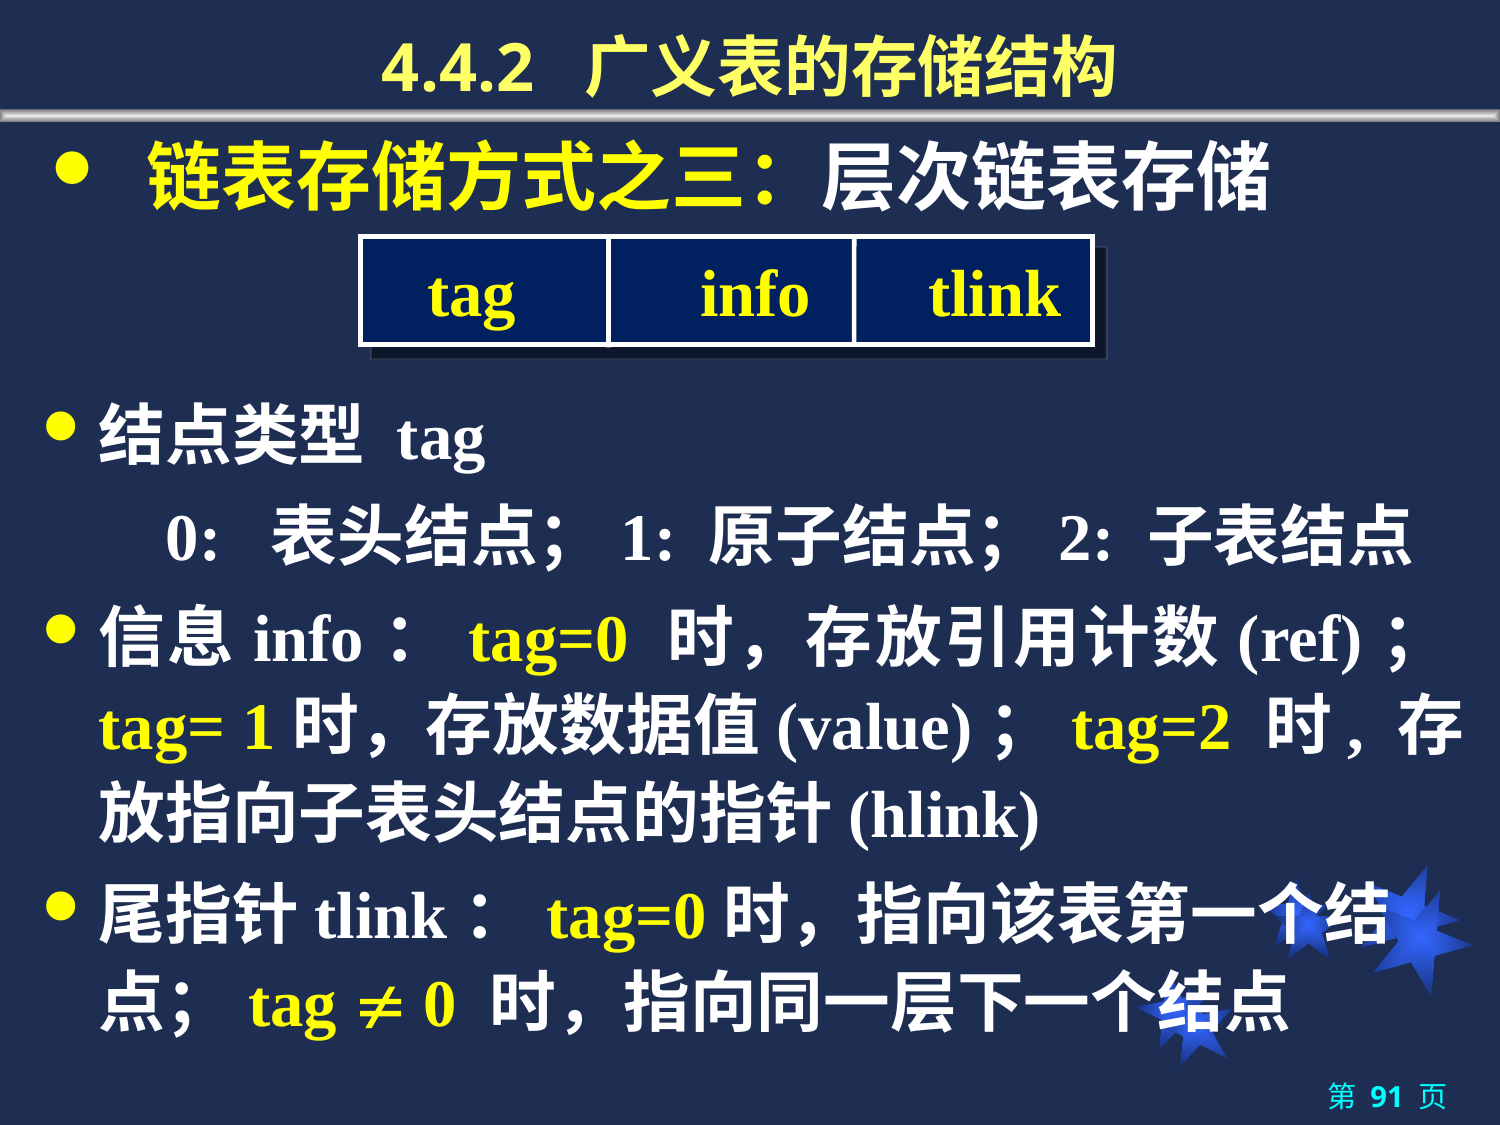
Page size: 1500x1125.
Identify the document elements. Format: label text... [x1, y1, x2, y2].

slide_number 第 91 页 [1067, 1070, 1463, 1125]
text_box 结点类型 tag 0: 表头结点；1: 原子结点；2: 子表结点 信息info：tag=0 时，存放引用计数(ref)；tag= 1时，存放数据值(value)；tag=2 时, 存放指向子表头结点的指针(hlink) 尾指针tlink：tag=0时，指向该表第一个结点；tag  0 时，指向同一层下一个结点 [27, 377, 1479, 1041]
text_box 链表存储方式之三：层次链表存储 [36, 122, 1467, 228]
title 4.4.2 广义表的存储结构 [0, 0, 1500, 113]
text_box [359, 235, 1106, 348]
